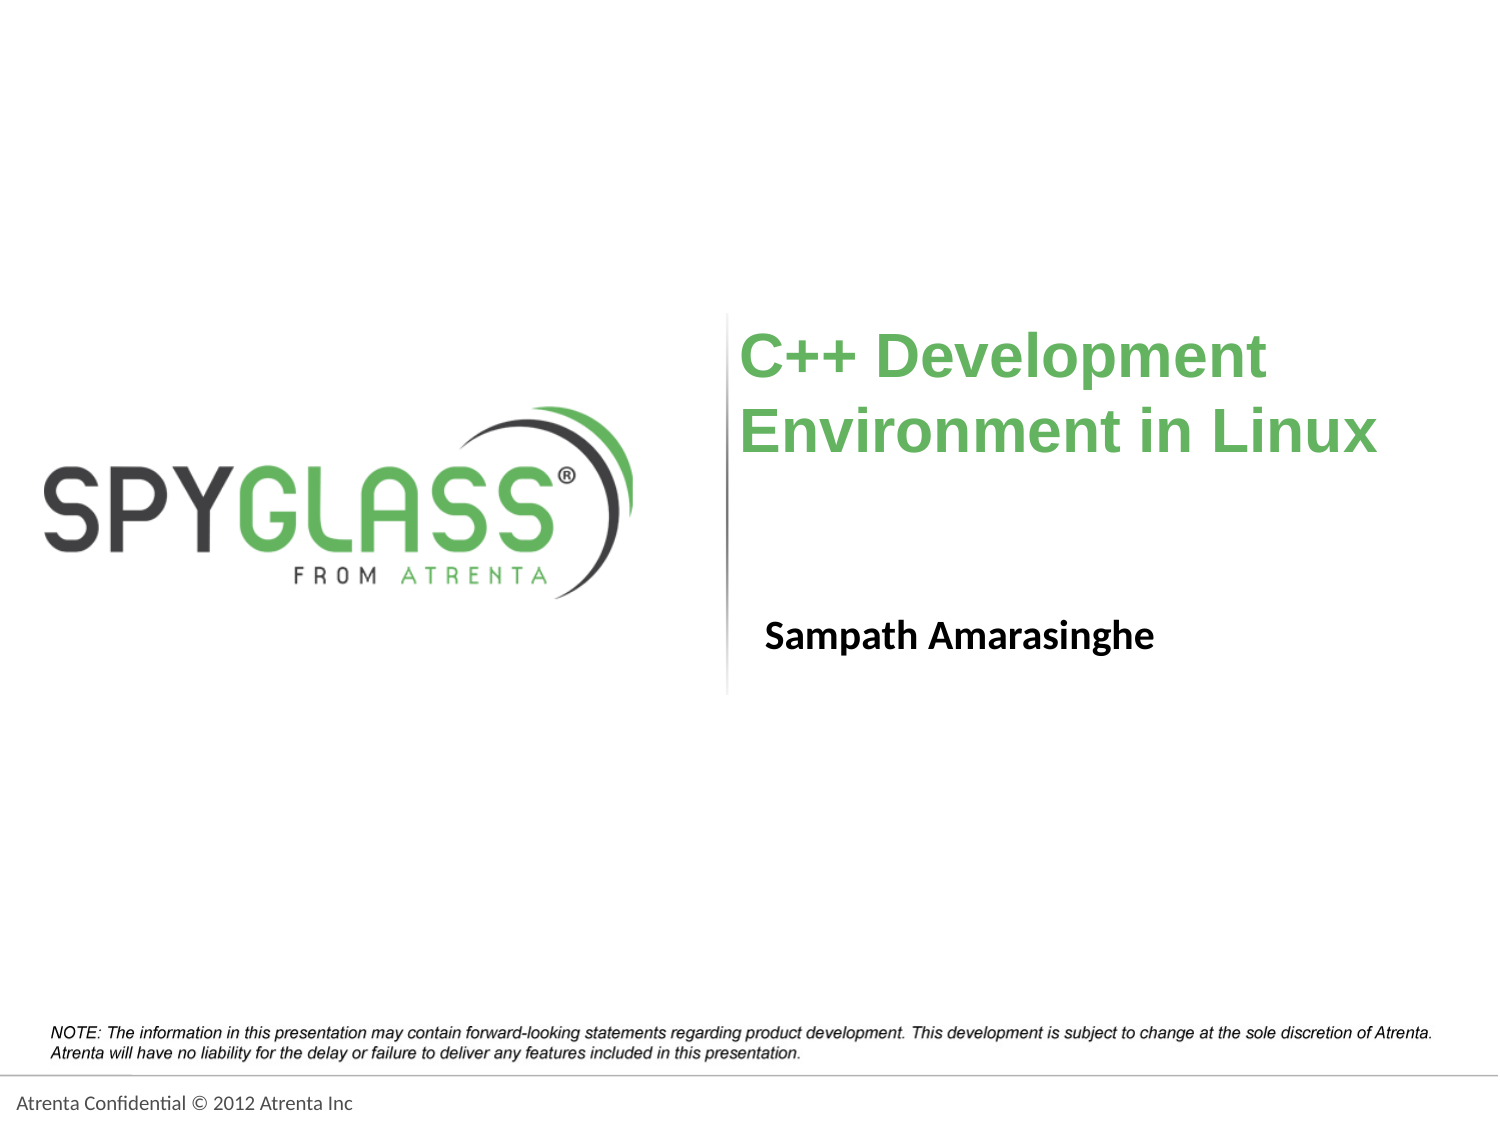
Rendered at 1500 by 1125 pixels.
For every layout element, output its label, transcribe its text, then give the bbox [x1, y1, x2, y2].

text_box Sampath Amarasinghe [749, 600, 1338, 665]
text_box C++ Development Environment in Linux [725, 307, 1500, 473]
picture [50, 1025, 1438, 1074]
picture [44, 313, 750, 695]
